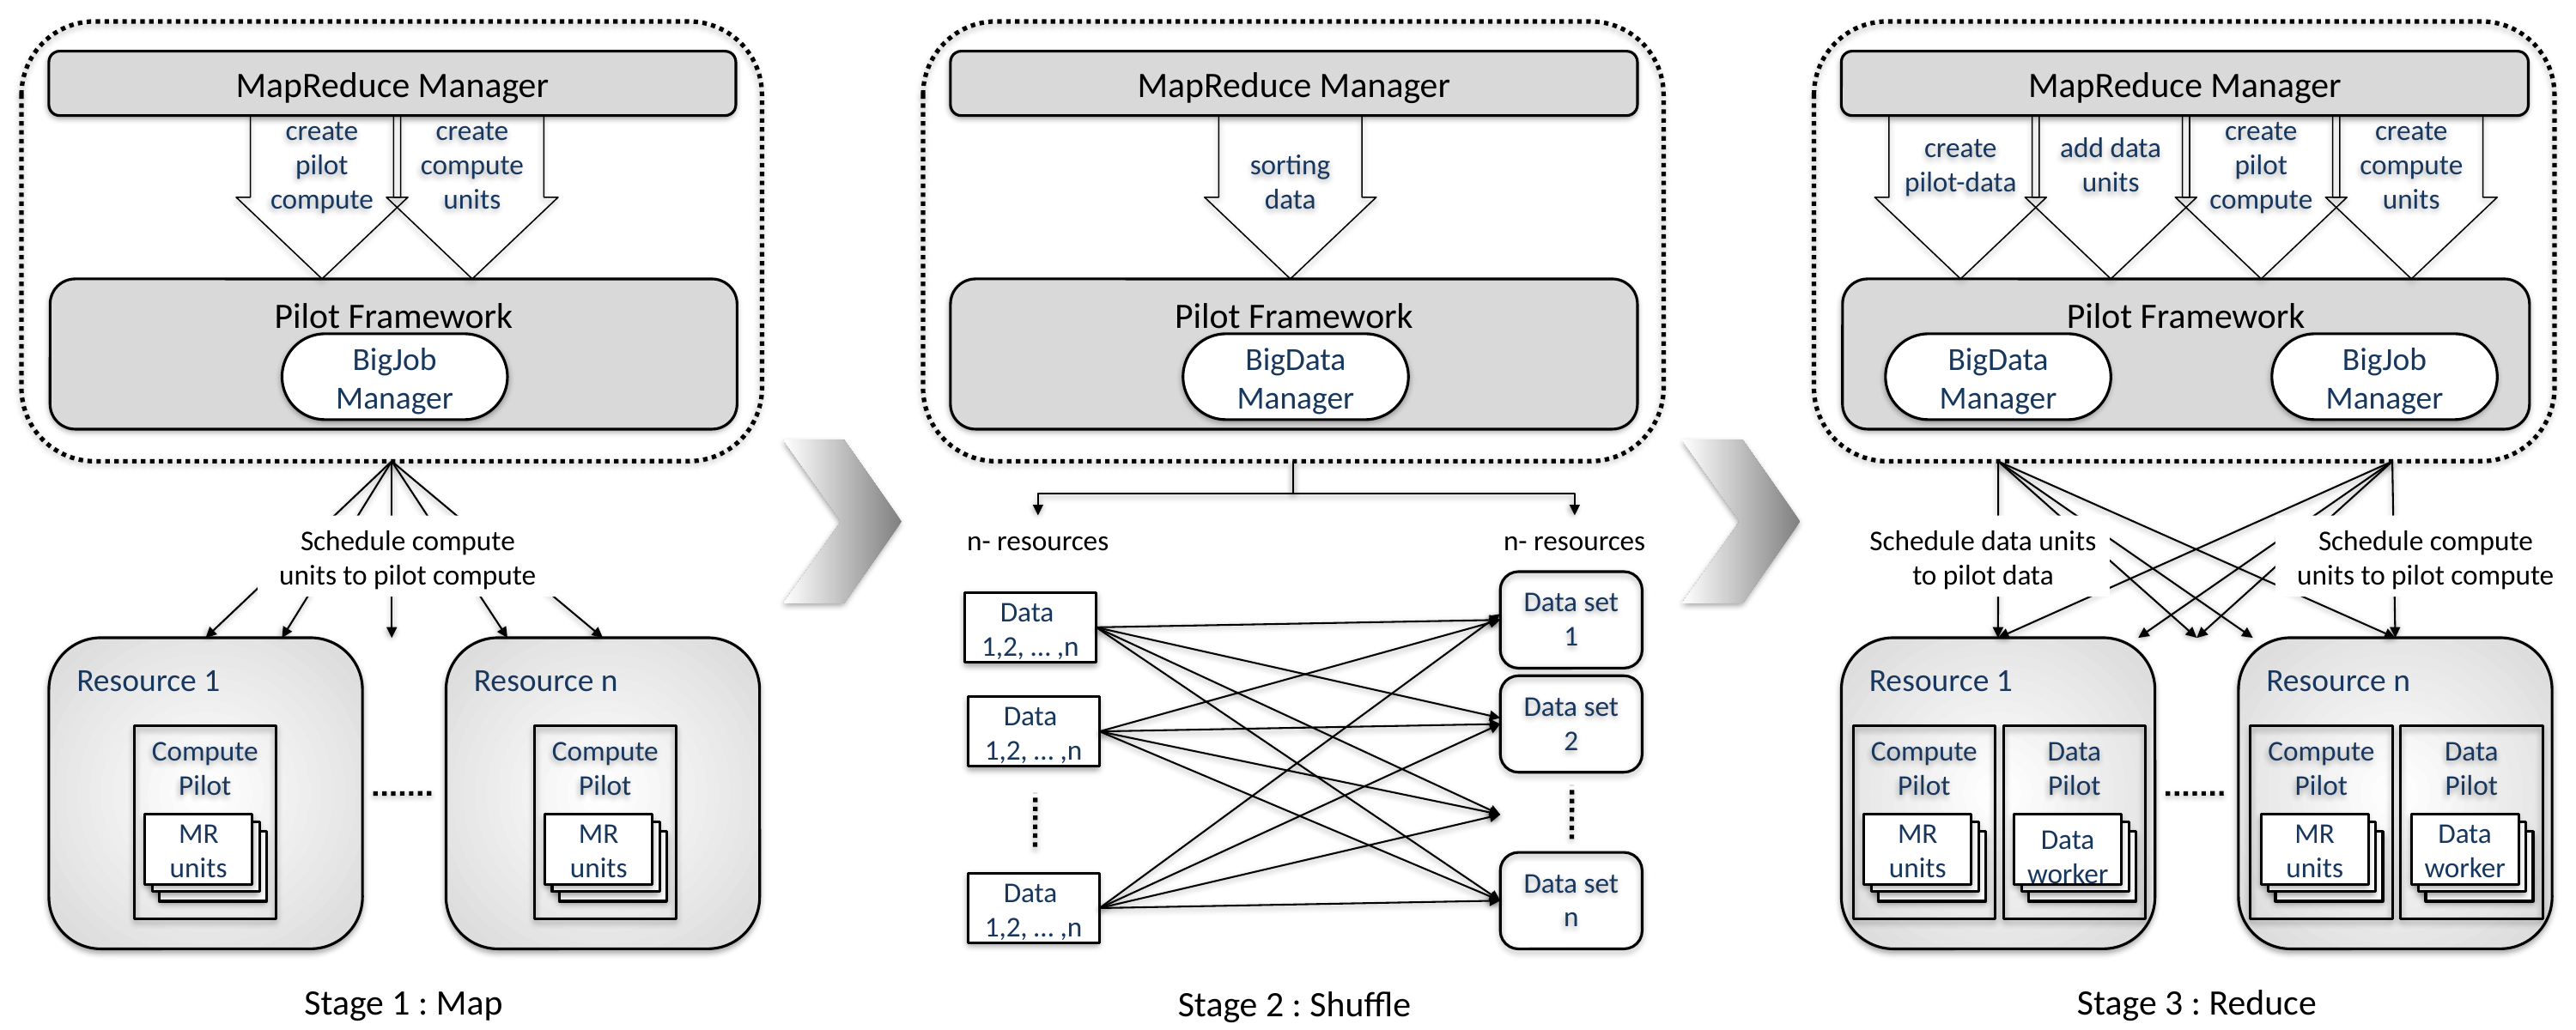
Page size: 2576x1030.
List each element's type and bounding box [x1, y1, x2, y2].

text_box [21, 21, 2576, 1030]
